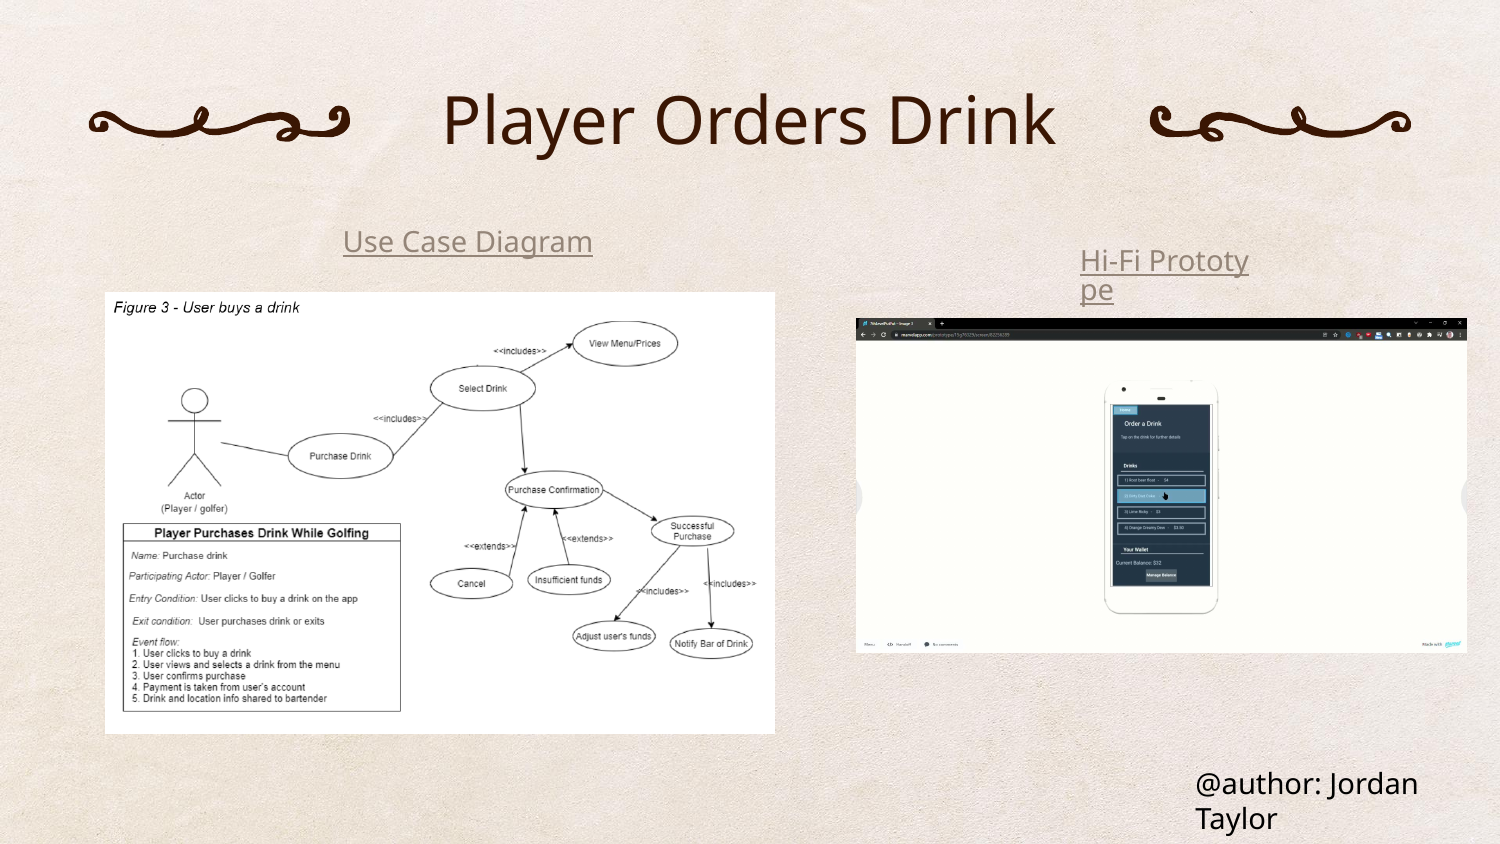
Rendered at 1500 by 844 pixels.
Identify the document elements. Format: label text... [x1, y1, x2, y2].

text_box @author: Jordan Taylor [1180, 749, 1476, 844]
picture [0, 0, 1500, 844]
text_box Hi-Fi Prototype [1064, 227, 1272, 297]
title Player Orders Drink [117, 88, 1383, 148]
text_box Use Case Diagram [327, 208, 652, 279]
